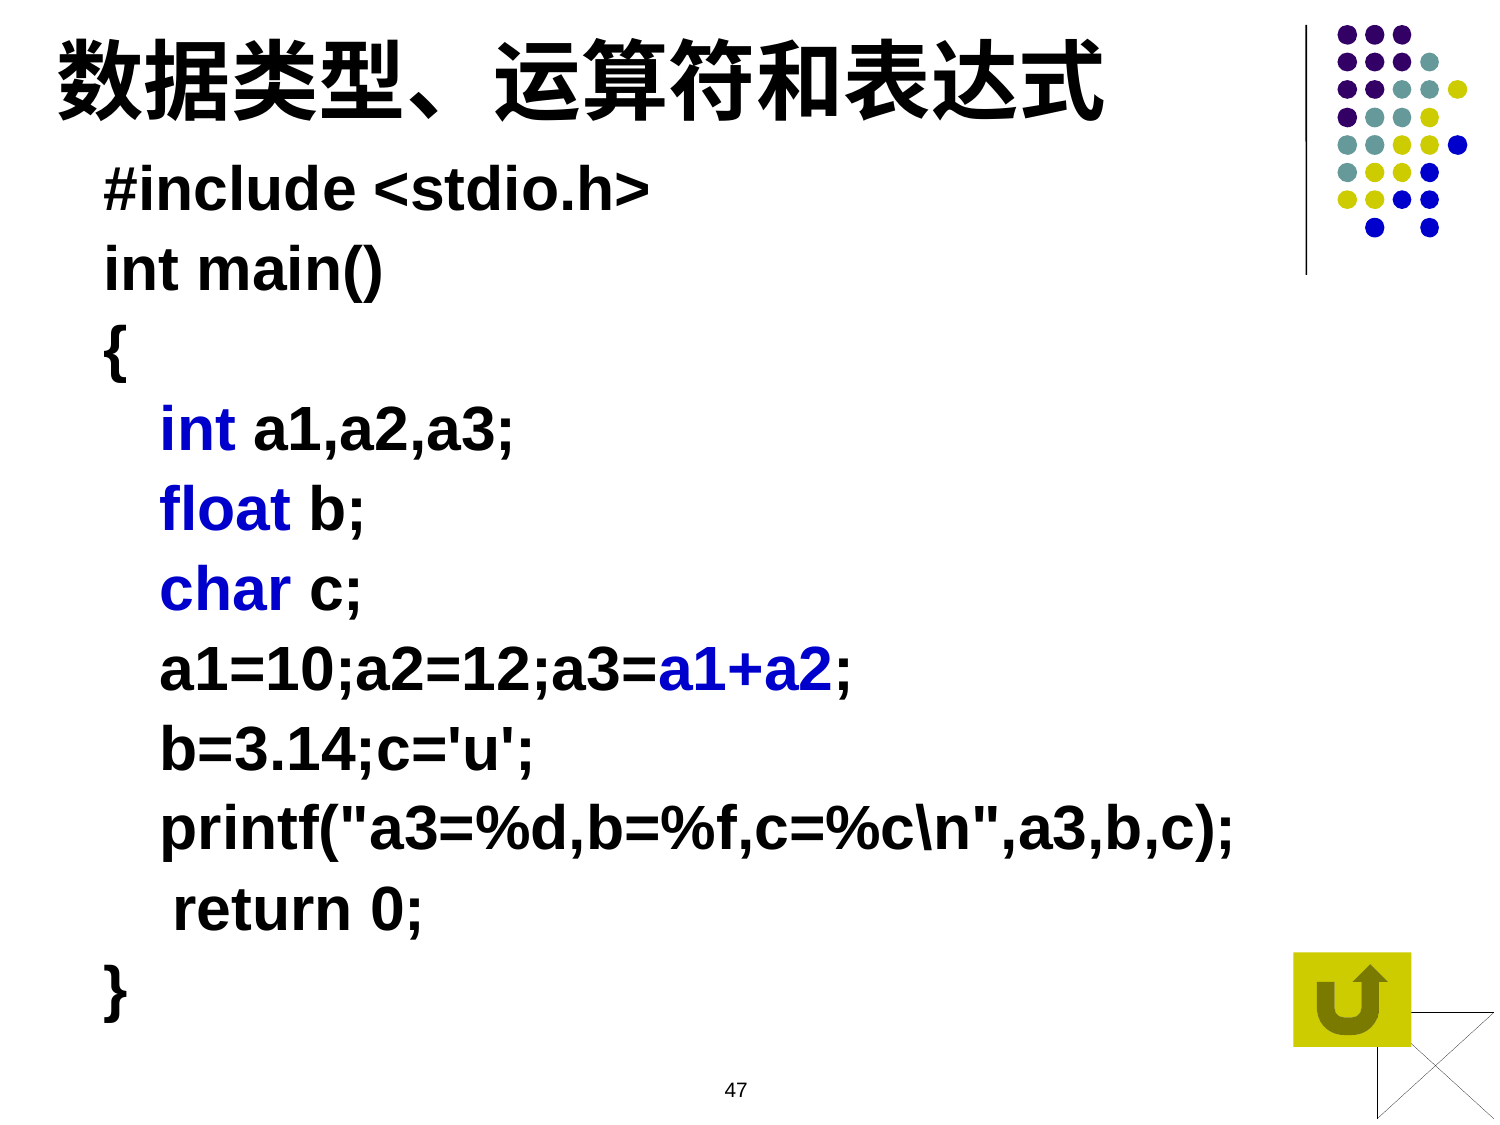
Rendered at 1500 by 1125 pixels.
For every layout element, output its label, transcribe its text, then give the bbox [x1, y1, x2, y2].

text_box 47 [560, 1068, 911, 1125]
list #include <stdio.h> int main() { int a1,a2,a3; float b; char c; a1=10;a2=12;a3=a1+a2; b=3.14;c='u'; printf("a3=%d,b=%f,c=%c\n",a3,b,c); return 0; } [88, 148, 1400, 1059]
text_box [1293, 952, 1412, 1047]
title 数据类型、运算符和表达式 [41, 0, 1279, 140]
